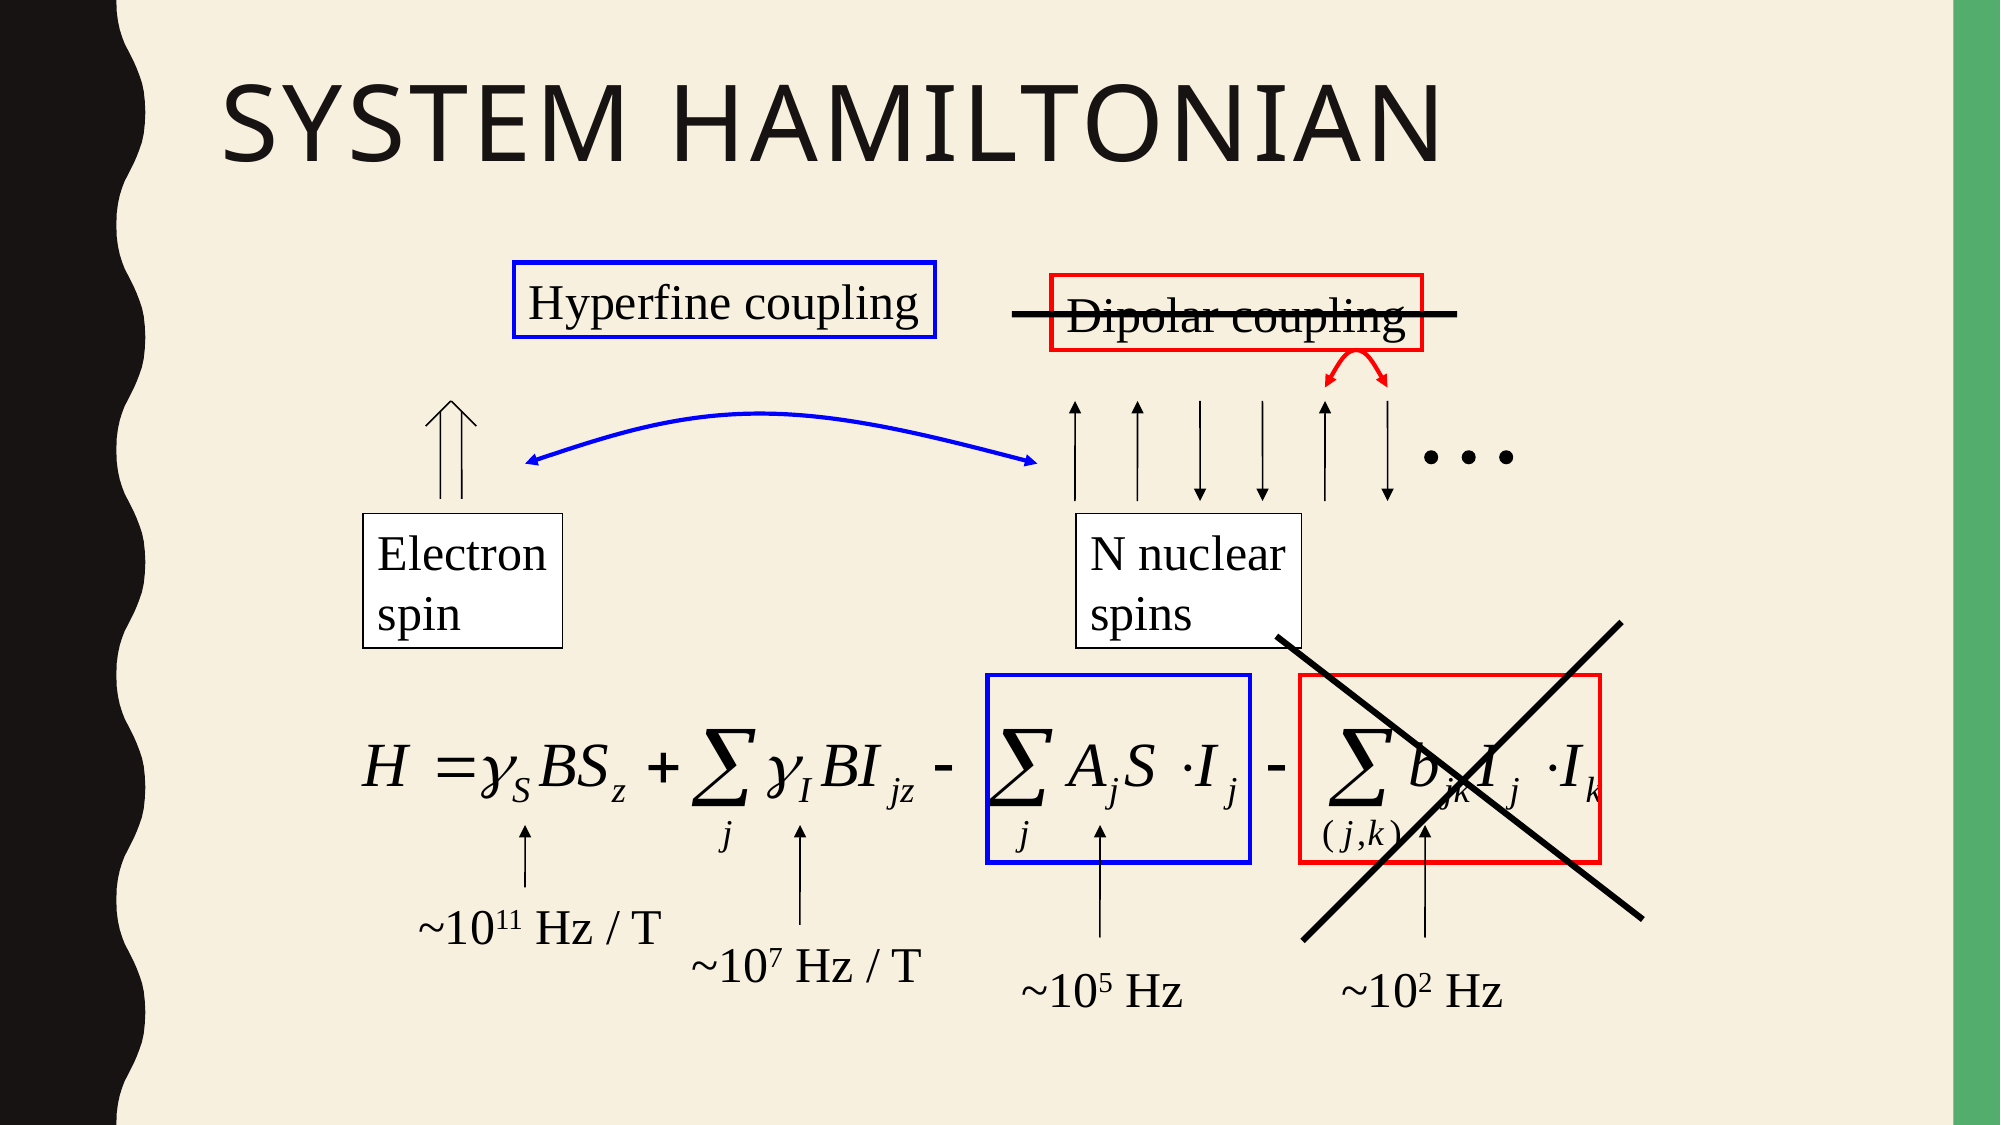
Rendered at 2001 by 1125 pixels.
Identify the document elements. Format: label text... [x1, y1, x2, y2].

title System Hamiltonian [205, 62, 1875, 308]
text_box ~1011 Hz / T [403, 887, 678, 963]
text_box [425, 400, 477, 499]
text_box ~107 Hz / T [676, 924, 938, 1000]
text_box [1011, 314, 1643, 941]
text_box Electron spin [363, 513, 512, 649]
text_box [1049, 274, 1600, 314]
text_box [512, 262, 1250, 863]
text_box ~102 Hz [1326, 949, 1519, 1025]
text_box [351, 712, 1011, 865]
text_box ~105 Hz [1006, 949, 1199, 1025]
